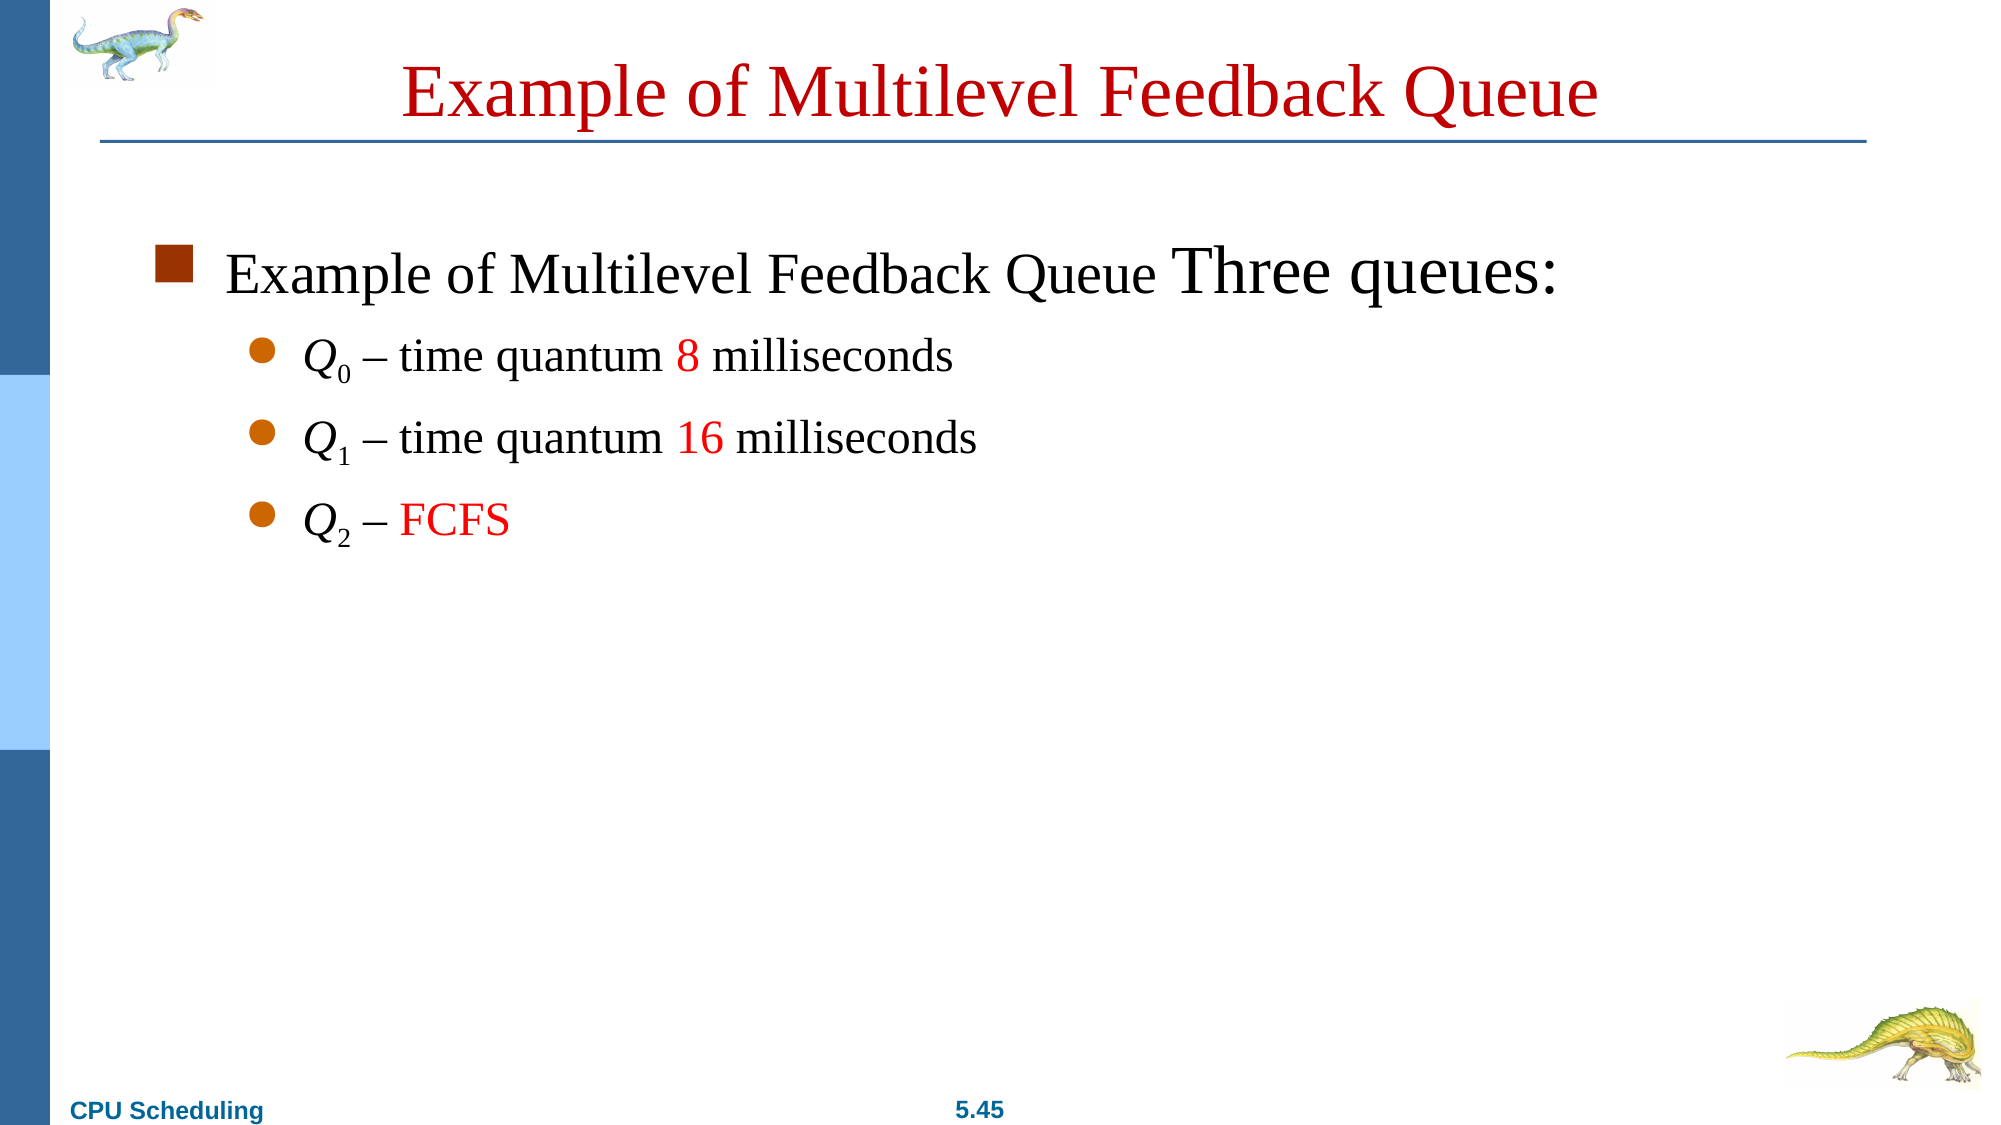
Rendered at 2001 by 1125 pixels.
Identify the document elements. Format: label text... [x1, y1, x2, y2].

title Example of Multilevel Feedback Queue [99, 45, 1900, 141]
picture [1783, 998, 1982, 1090]
picture [62, 0, 218, 89]
list Example of Multilevel Feedback Queue Three queues: Q0 – time quantum 8 milliseconds Q1 – time quantum 16 milliseconds Q2 – FCFS [141, 215, 1923, 959]
